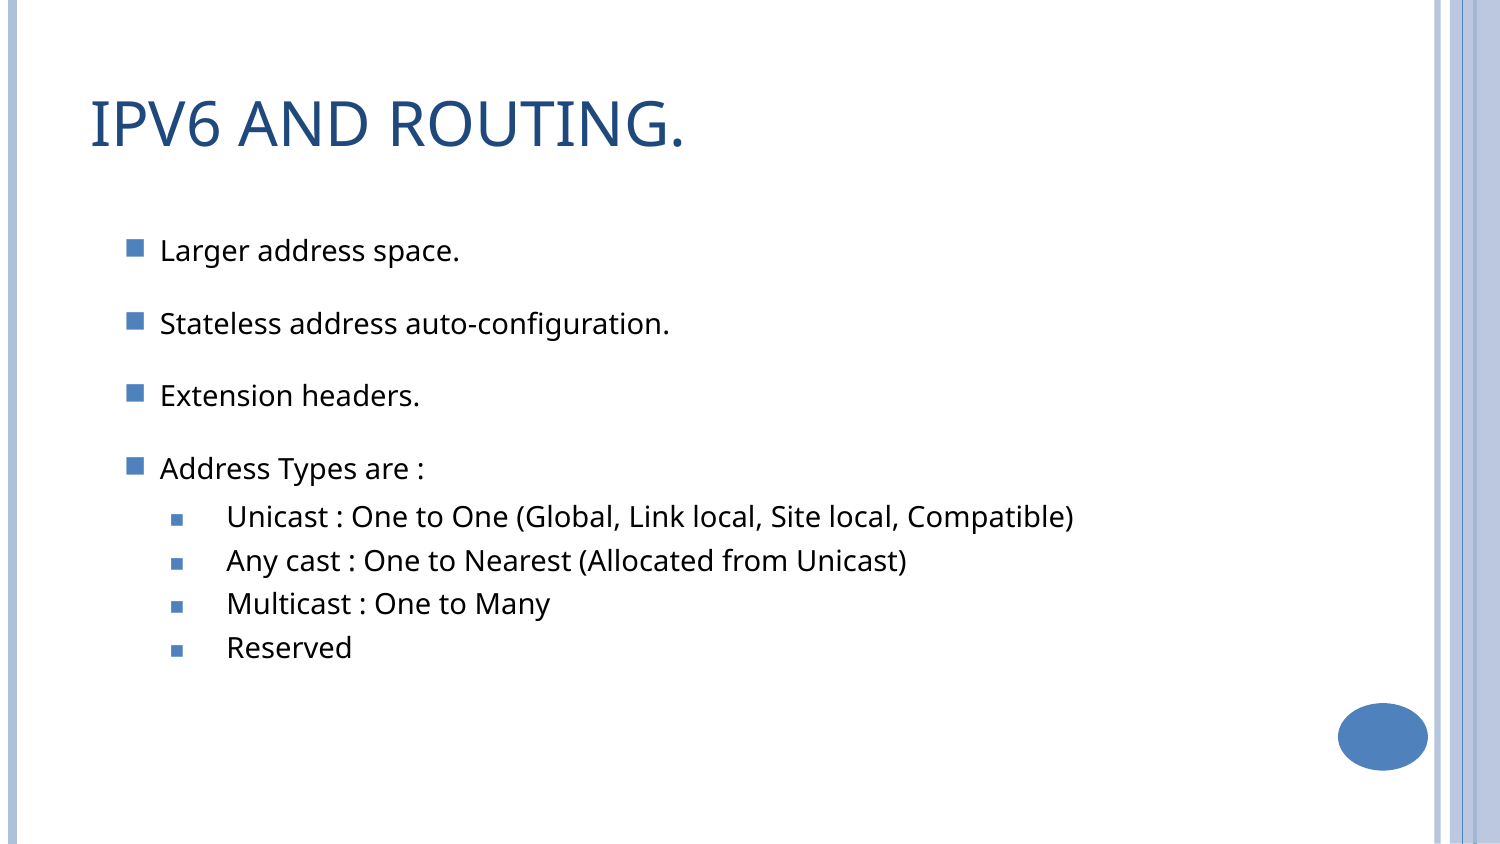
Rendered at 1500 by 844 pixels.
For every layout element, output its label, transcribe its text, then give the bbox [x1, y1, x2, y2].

title IPv6 and Routing. [75, 33, 1300, 175]
list Larger address space. Stateless address auto-configuration. Extension headers. Address Types are : Unicast : One to One (Global, Link local, Site local, Compatible) Any cast : One to Nearest (Allocated from Unicast) Multicast : One to Many Reserved [75, 196, 1300, 797]
